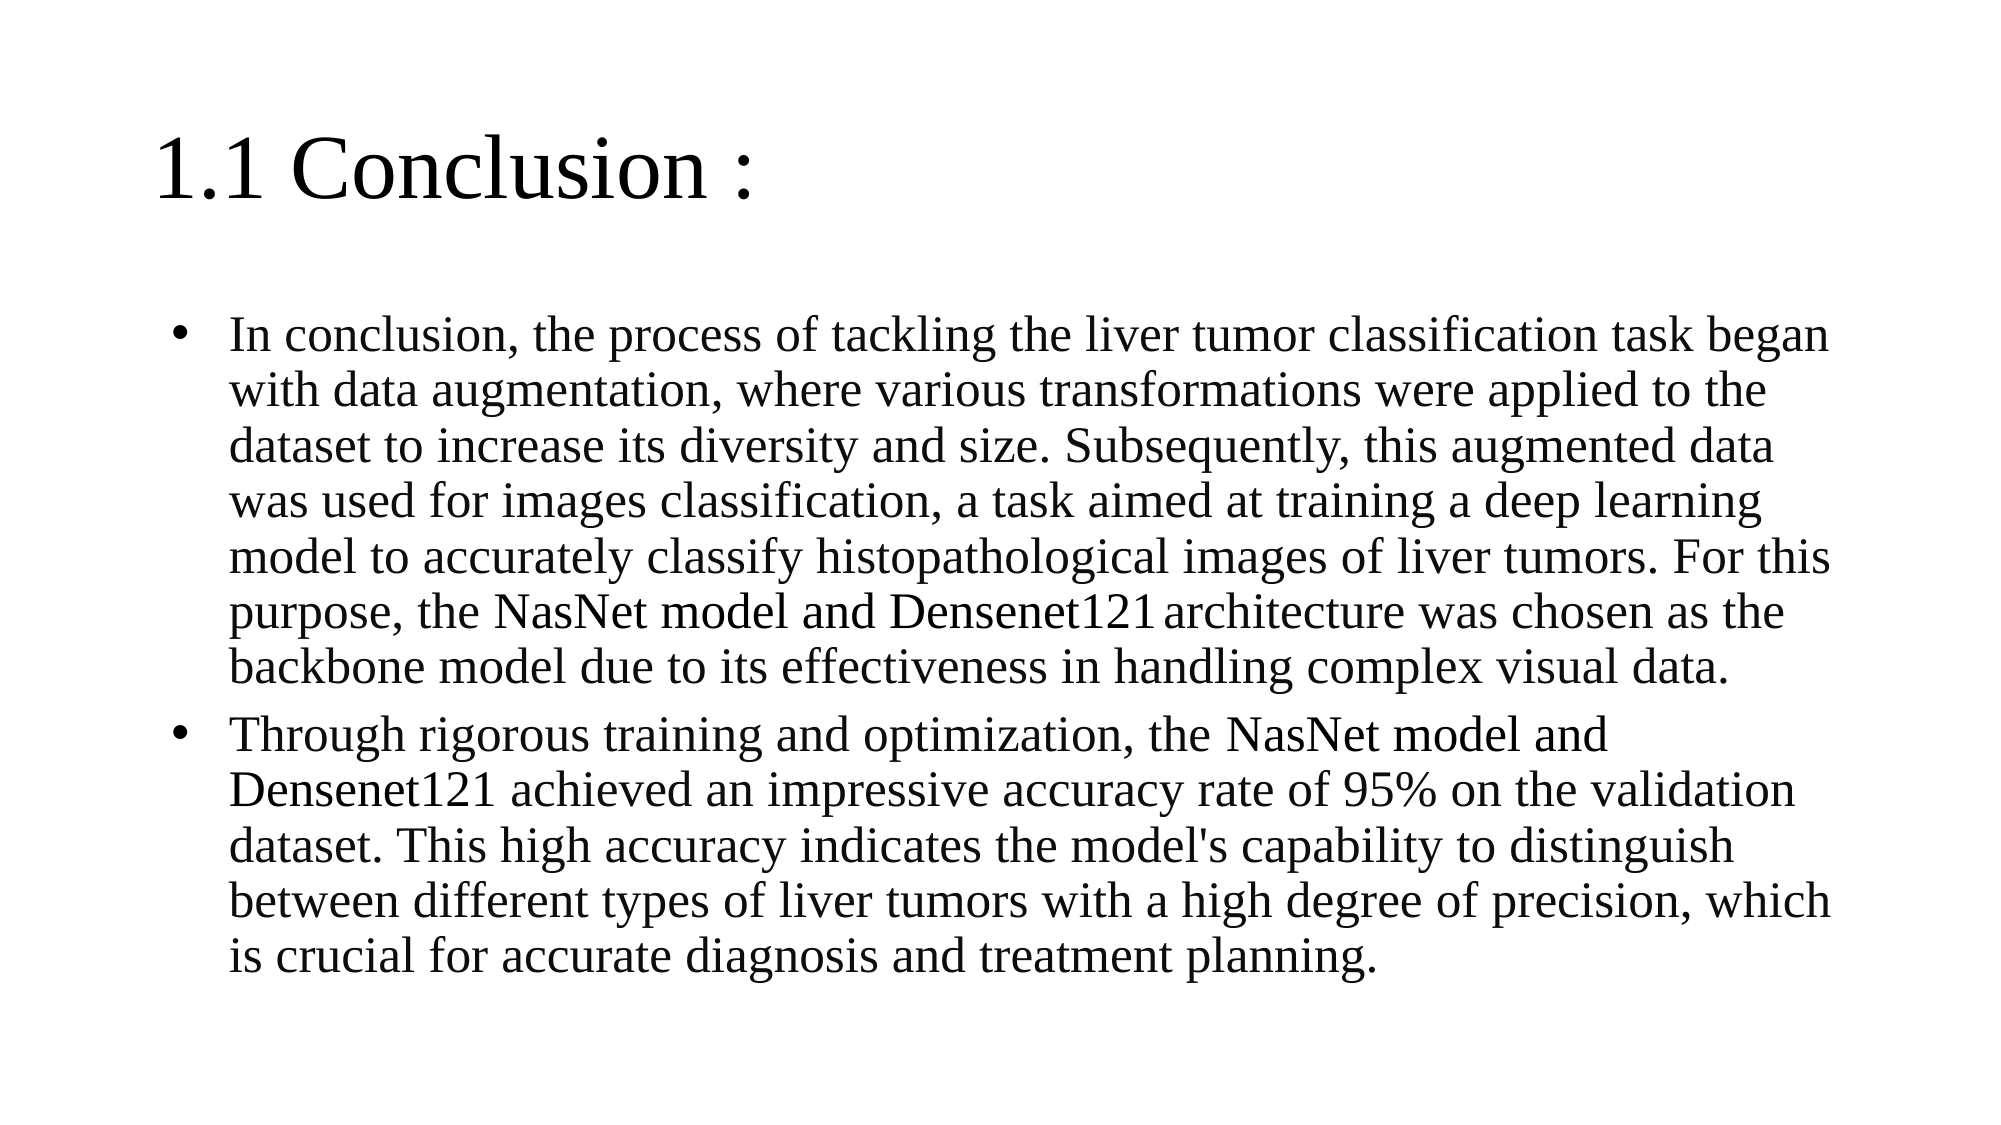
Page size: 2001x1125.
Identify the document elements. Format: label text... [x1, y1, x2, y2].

title 1.1 Conclusion : [137, 59, 1863, 278]
list In conclusion, the process of tackling the liver tumor classification task began with data augmentation, where various transformations were applied to the dataset to increase its diversity and size. Subsequently, this augmented data was used for images classification, a task aimed at training a deep learning model to accurately classify histopathological images of liver tumors. For this purpose, the NasNet model and Densenet121 architecture was chosen as the backbone model due to its effectiveness in handling complex visual data. Through rigorous training and optimization, the NasNet model and Densenet121 achieved an impressive accuracy rate of 95% on the validation dataset. This high accuracy indicates the model's capability to distinguish between different types of liver tumors with a high degree of precision, which is crucial for accurate diagnosis and treatment planning. [137, 299, 1863, 1014]
